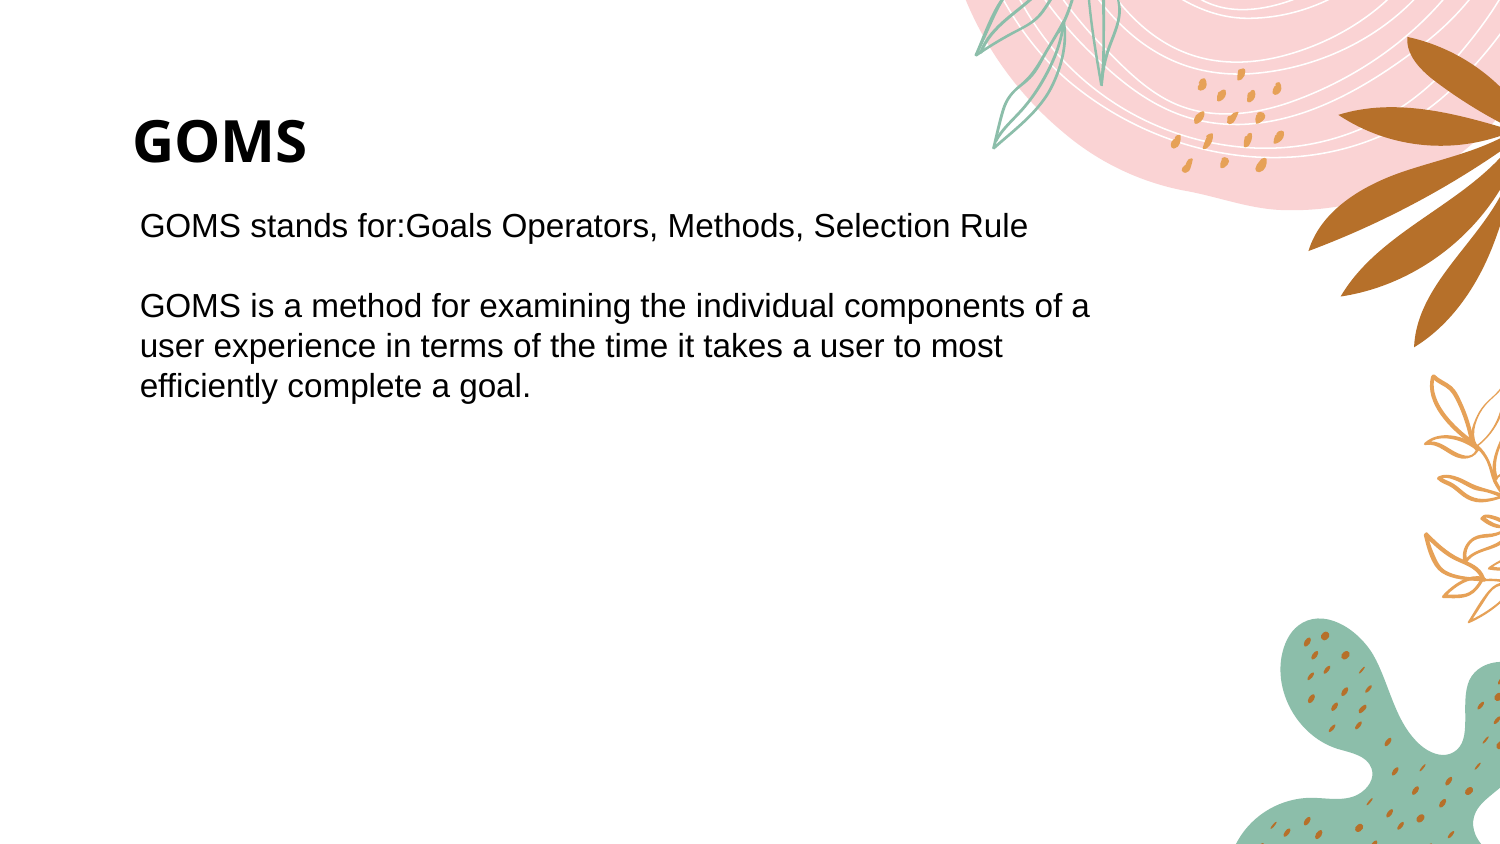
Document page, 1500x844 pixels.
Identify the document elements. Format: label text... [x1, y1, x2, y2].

text_box GOMS stands for:Goals Operators, Methods, Selection Rule GOMS is a method for examining the individual components of a user experience in terms of the time it takes a user to most efficiently complete a goal. [125, 196, 1125, 452]
title GOMS [117, 89, 1500, 184]
